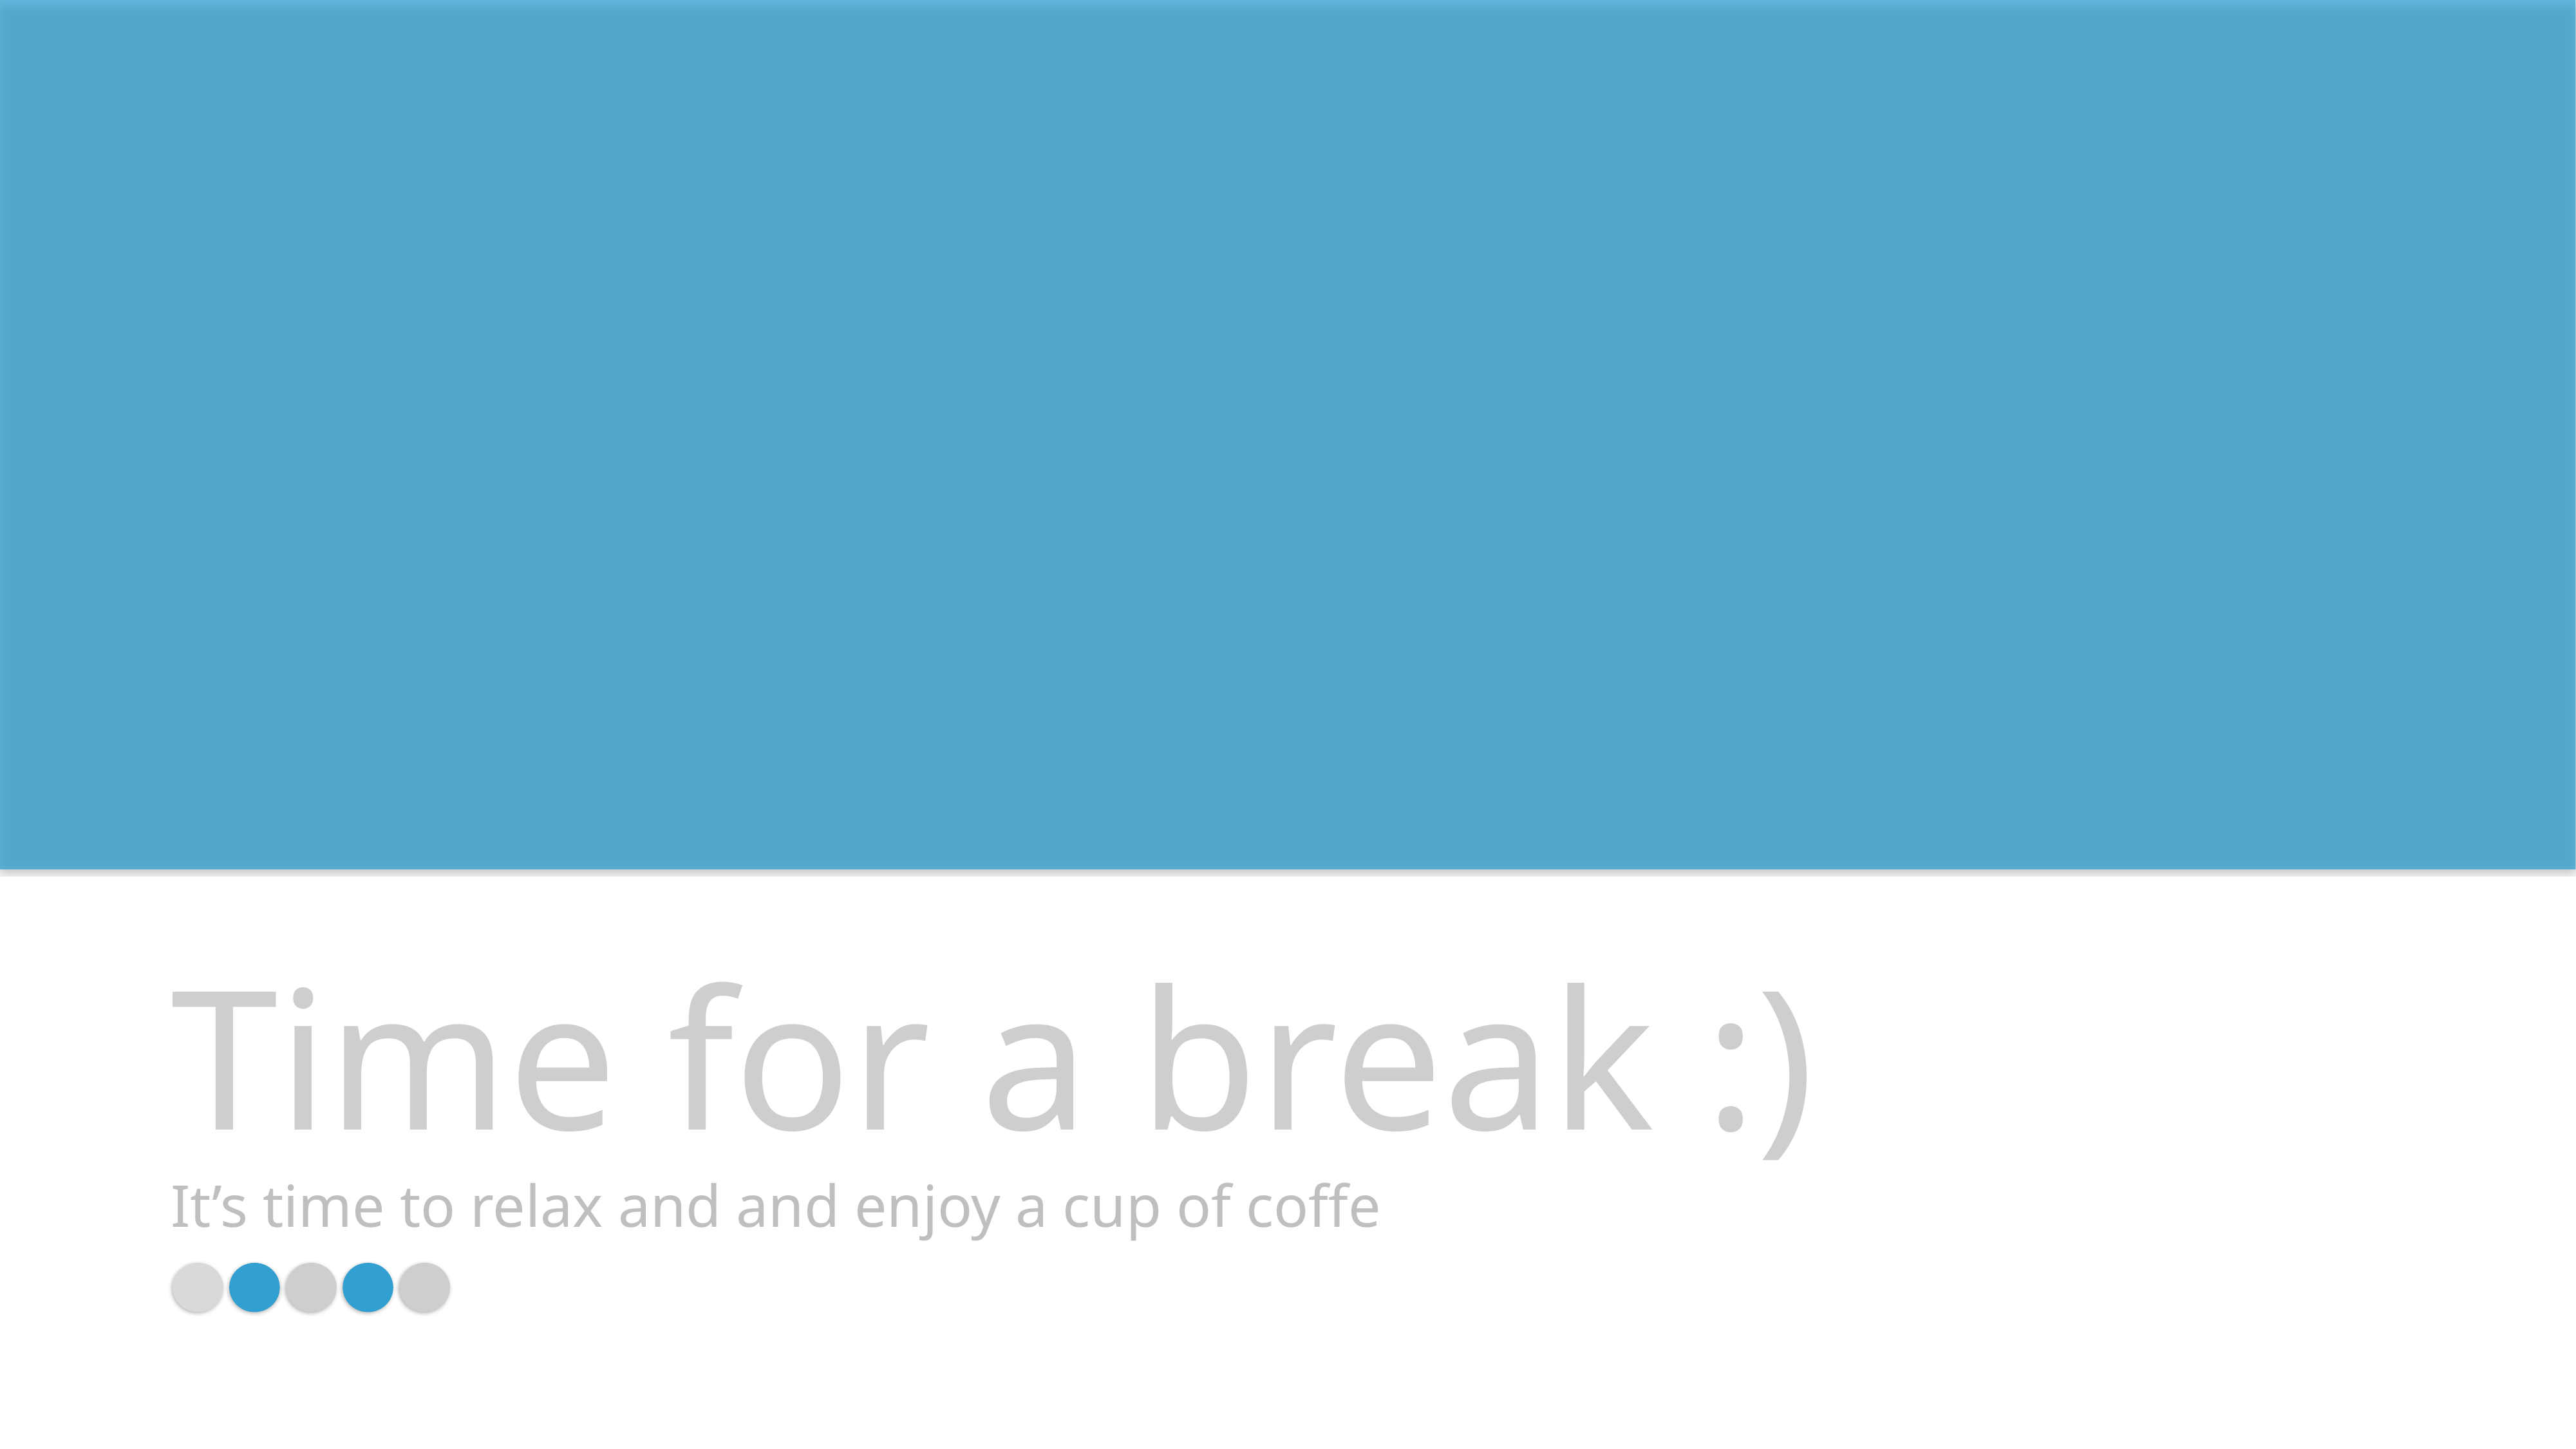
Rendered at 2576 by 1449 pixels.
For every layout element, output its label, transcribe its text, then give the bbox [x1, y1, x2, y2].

text_box Time for a break :) [145, 899, 1955, 1152]
picture [0, 0, 2576, 870]
text_box It’s time to relax and and enjoy a cup of coffe [145, 1152, 1955, 1270]
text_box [172, 1262, 451, 1312]
